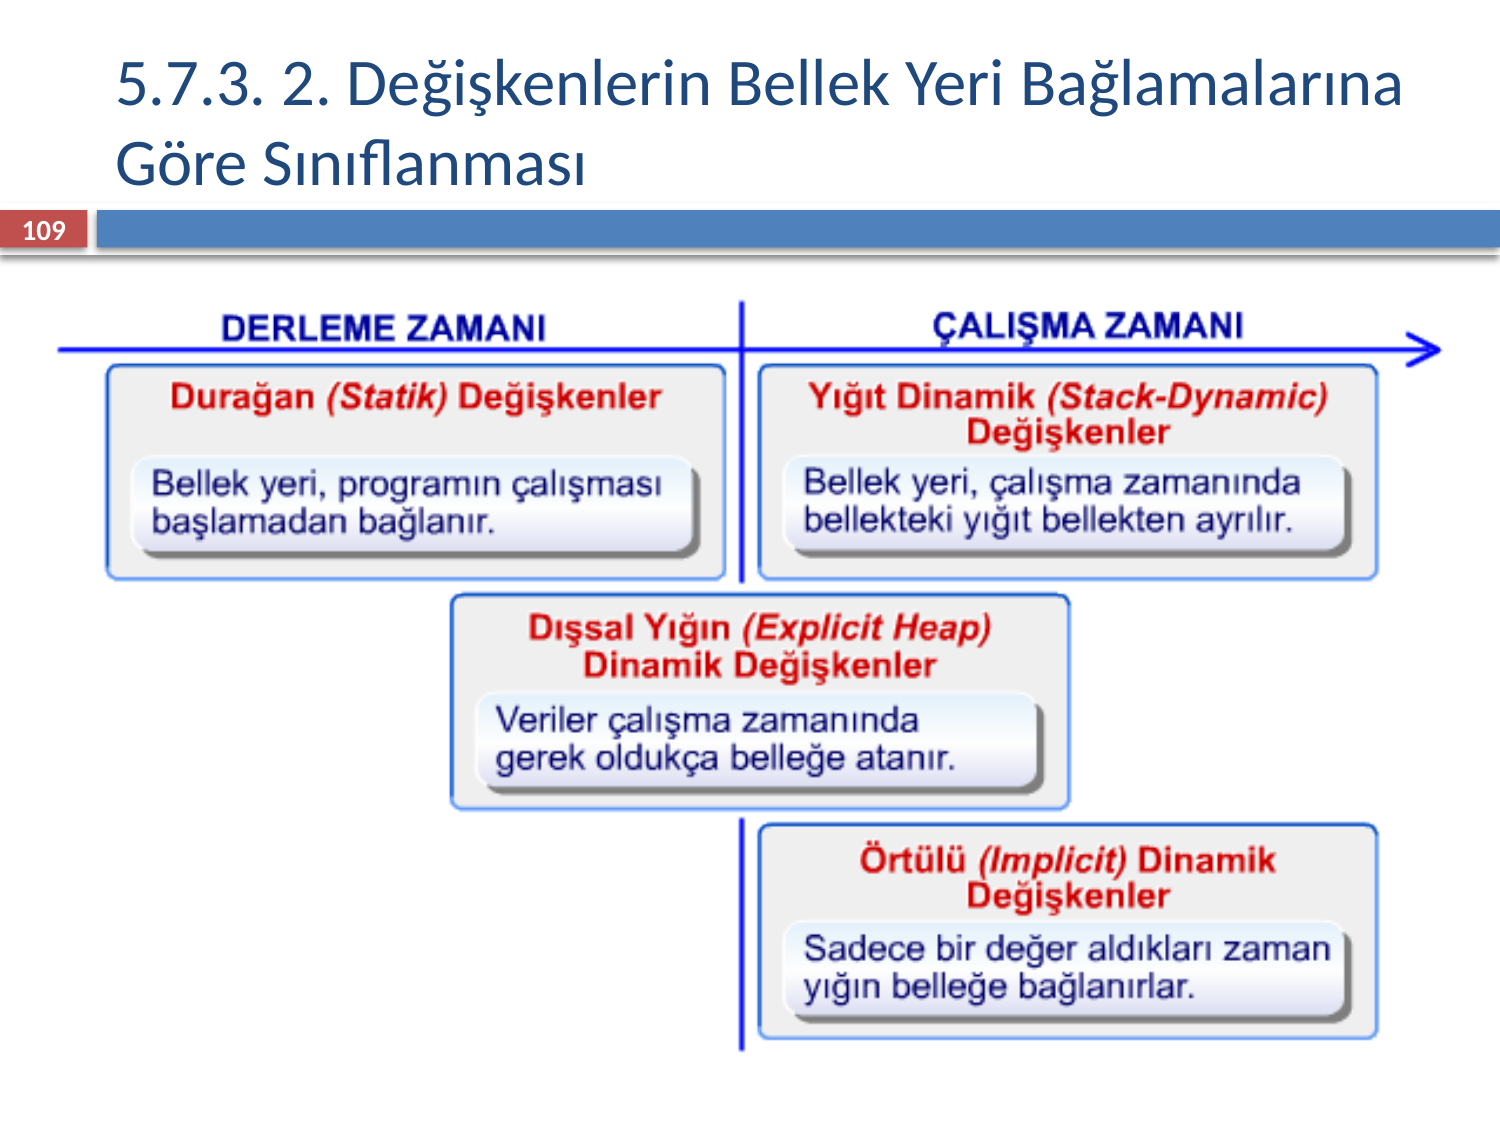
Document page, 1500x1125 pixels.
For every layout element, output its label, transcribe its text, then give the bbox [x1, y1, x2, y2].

slide_number 109 [0, 208, 88, 249]
picture [46, 298, 1453, 1055]
title 5.7.3. 2. Değişkenlerin Bellek Yeri Bağlamalarına Göre Sınıflanması [100, 37, 1438, 200]
